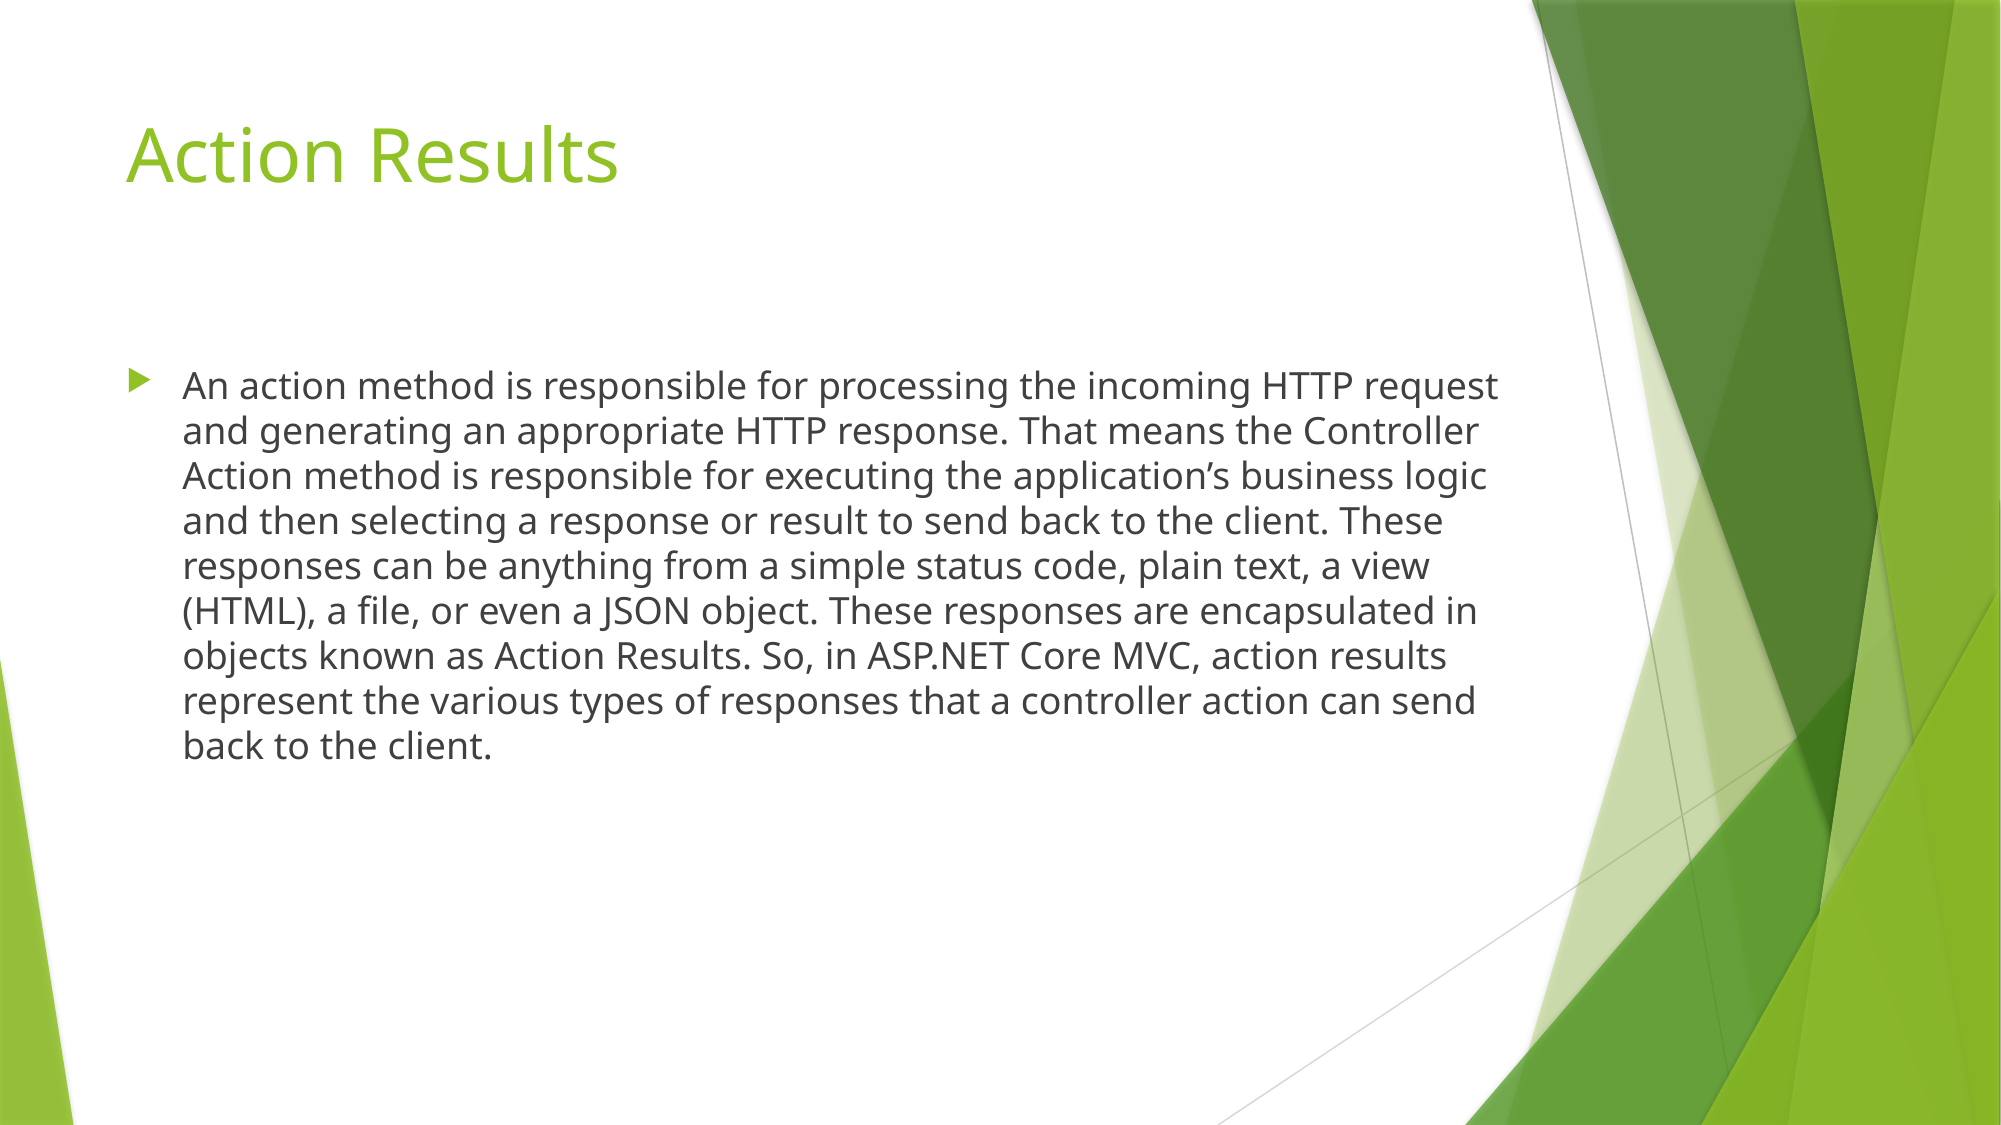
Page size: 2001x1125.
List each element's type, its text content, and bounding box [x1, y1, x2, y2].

title Action Results [111, 99, 1522, 317]
list An action method is responsible for processing the incoming HTTP request and generating an appropriate HTTP response. That means the Controller Action method is responsible for executing the application’s business logic and then selecting a response or result to send back to the client. These responses can be anything from a simple status code, plain text, a view (HTML), a file, or even a JSON object. These responses are encapsulated in objects known as Action Results. So, in ASP.NET Core MVC, action results represent the various types of responses that a controller action can send back to the client. [111, 354, 1522, 992]
